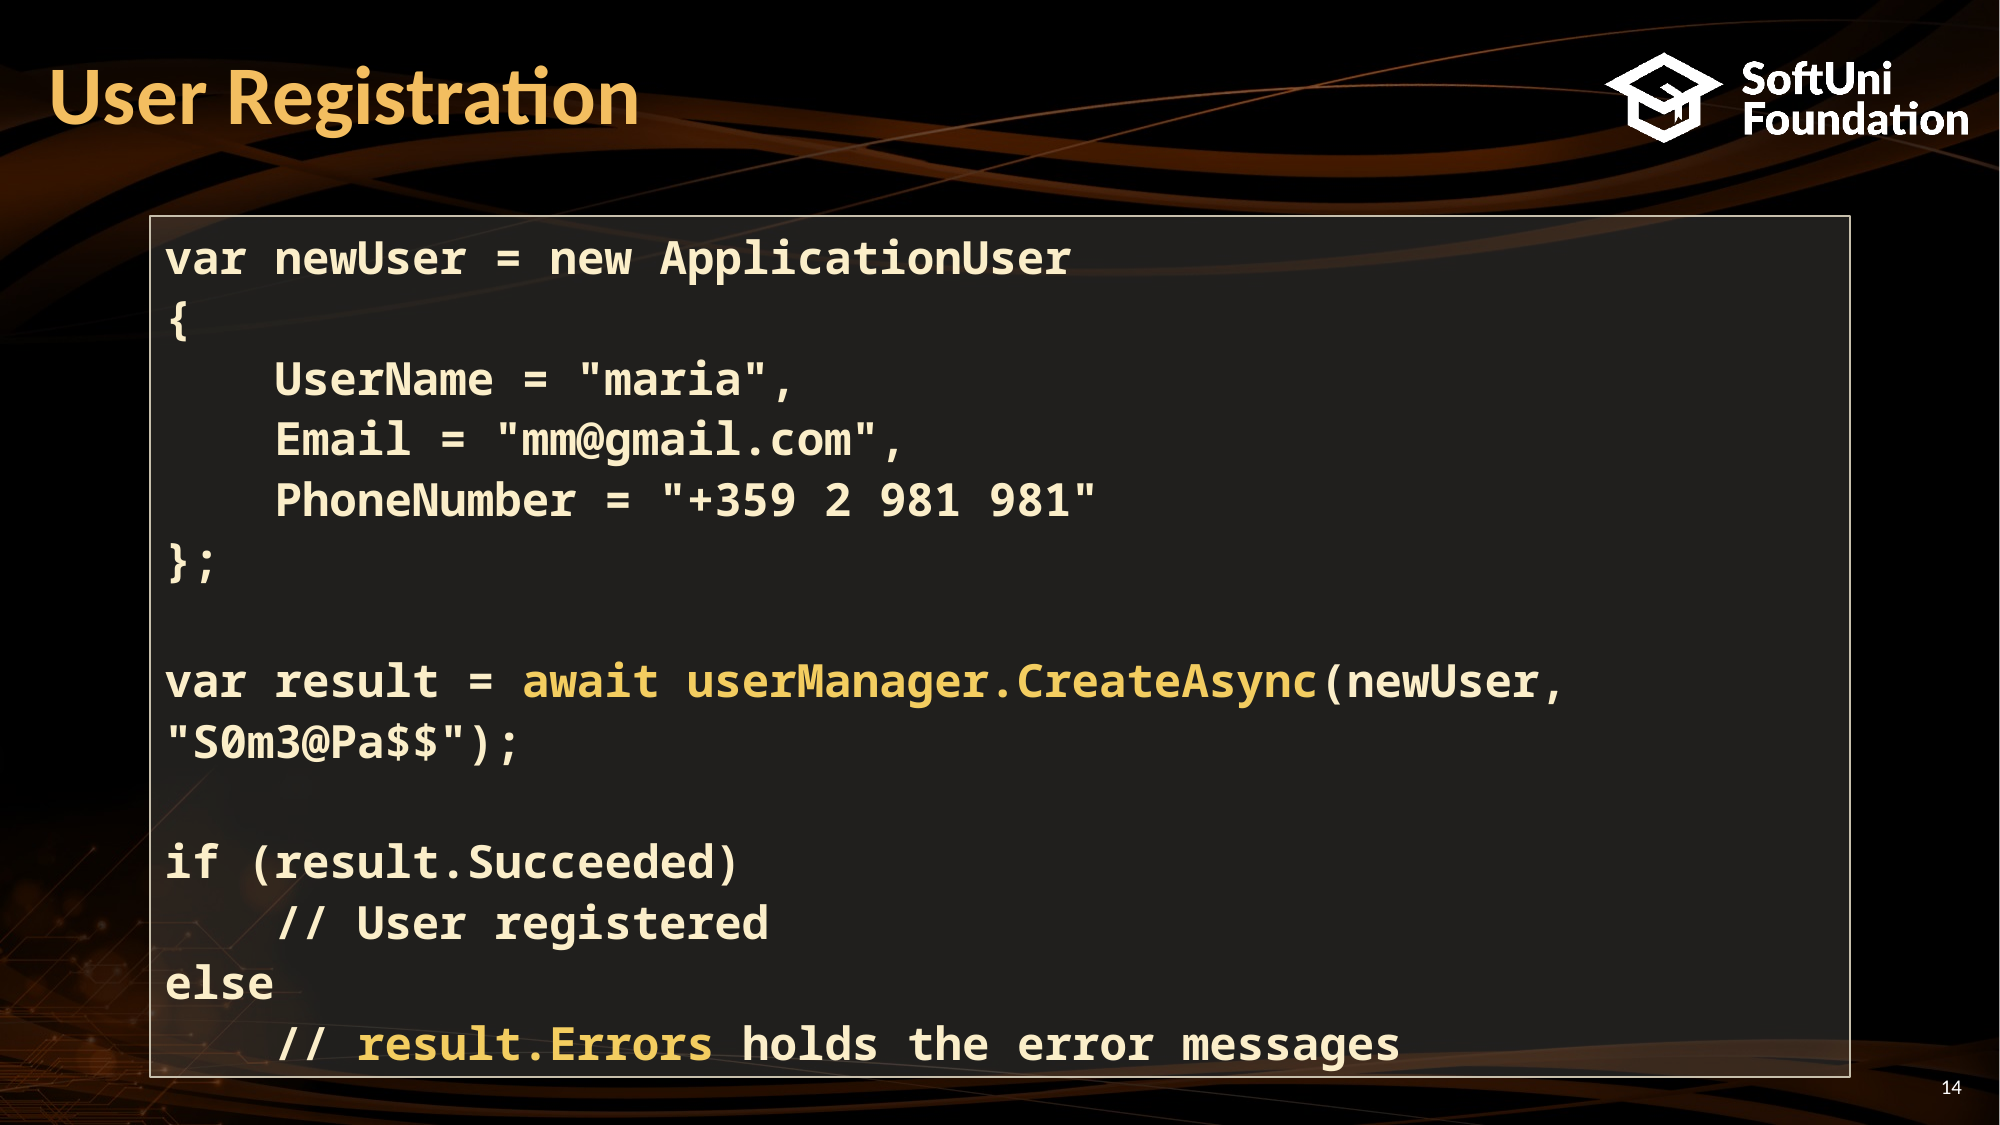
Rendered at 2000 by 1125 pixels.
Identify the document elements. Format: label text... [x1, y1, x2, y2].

slide_number 14 [1897, 1070, 1968, 1103]
title User Registration [30, 6, 1602, 189]
text_box var newUser = new ApplicationUser { UserName = "maria", Email = "mm@gmail.com", PhoneNumber = "+359 2 981 981" }; var result = await userManager.CreateAsync(newUser, "S0m3@Pa$$"); if (result.Succeeded) // User registered else // result.Errors holds the error messages [149, 215, 1850, 1077]
picture [0, 0, 2000, 1125]
